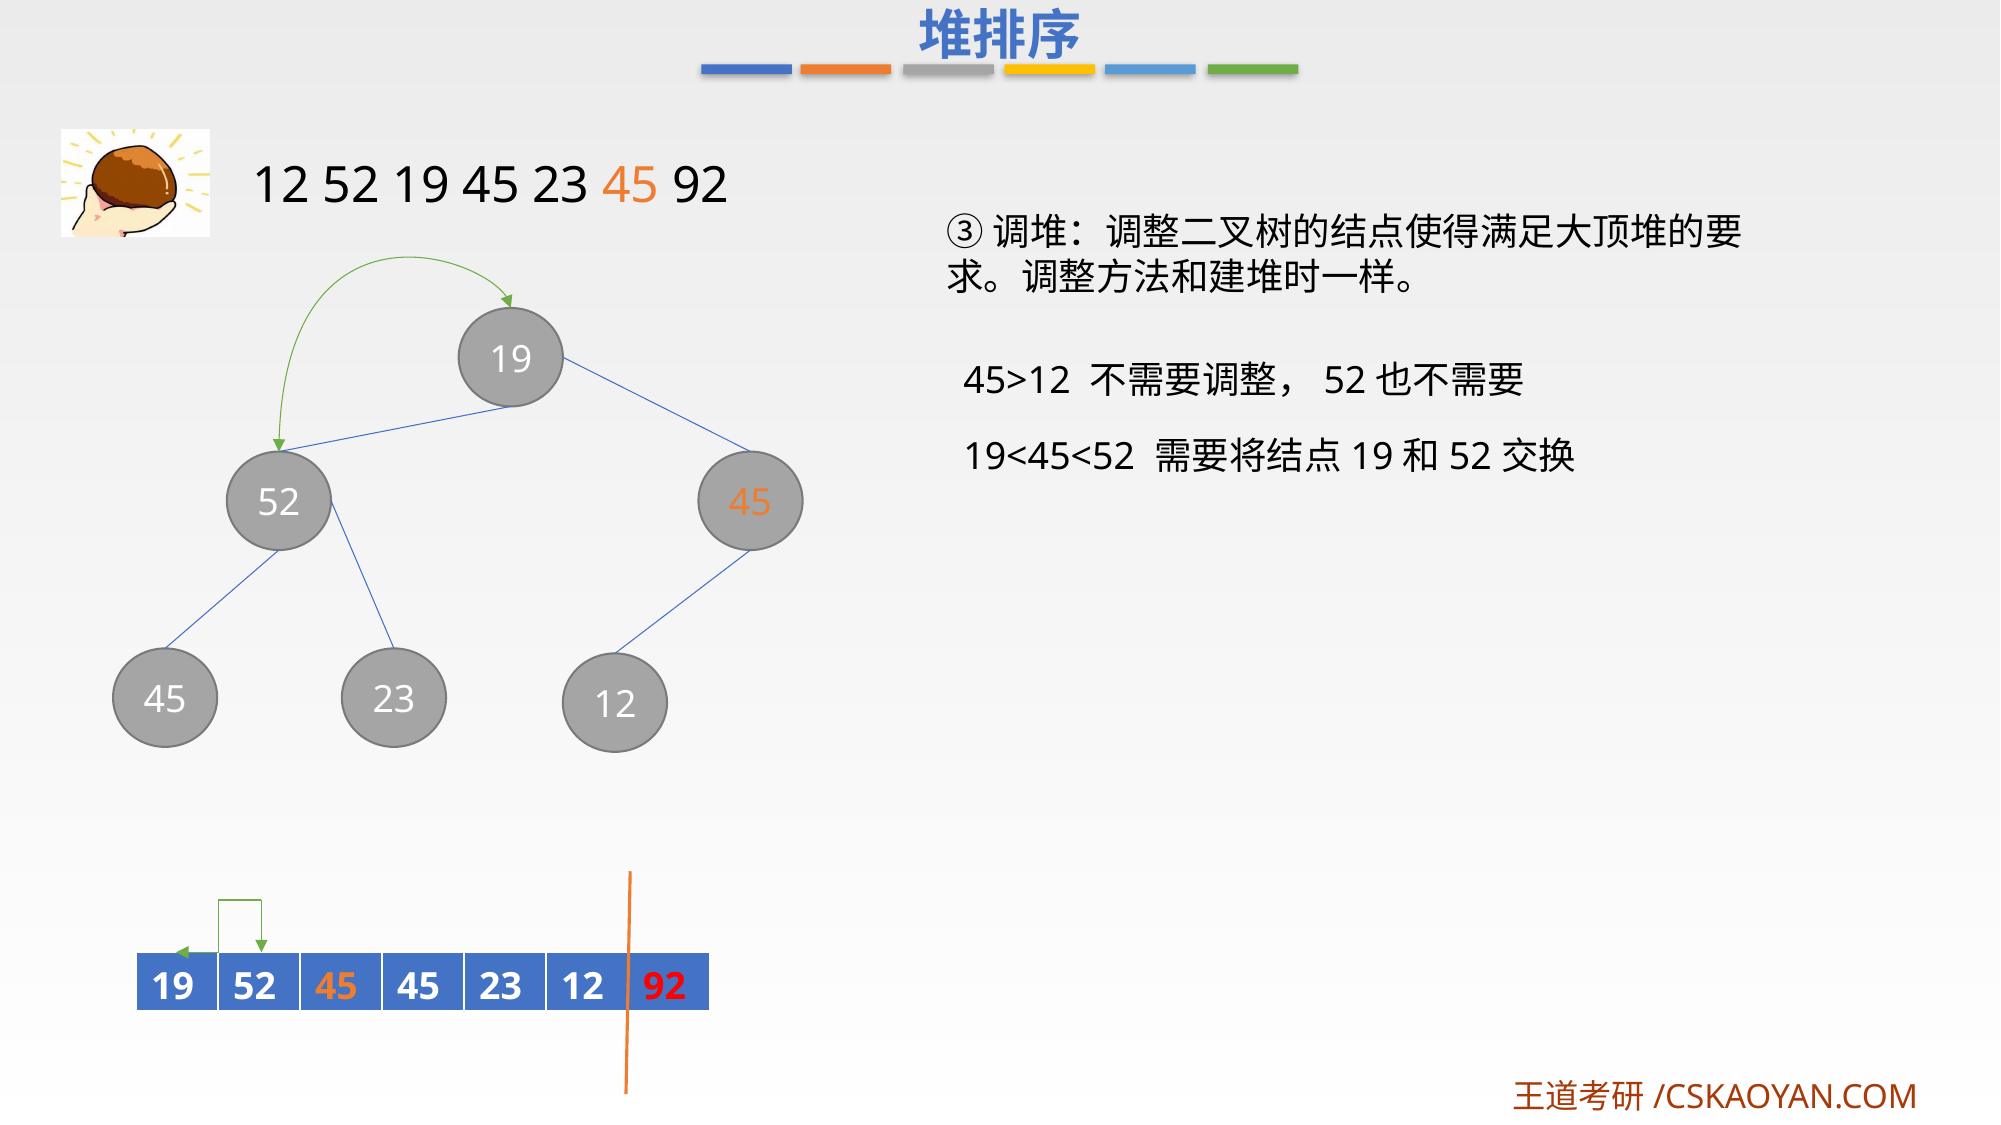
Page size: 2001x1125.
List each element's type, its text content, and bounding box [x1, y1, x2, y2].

footer 王道考研/CSKAOYAN.COM [1430, 1065, 2000, 1125]
table_header 23 [465, 953, 545, 1010]
table_header 45 [383, 953, 463, 1010]
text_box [165, 500, 227, 649]
text_box 堆排序 [653, 1, 1347, 74]
table_header 12 [547, 953, 626, 1010]
text_box 23 [340, 647, 448, 748]
picture [61, 129, 210, 237]
text_box 45 [111, 647, 219, 748]
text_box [562, 357, 751, 452]
text_box 19<45<52 需要将结点19和52交换 [948, 424, 1798, 485]
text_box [330, 500, 394, 649]
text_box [614, 500, 699, 654]
text_box 12 [561, 652, 669, 753]
text_box 52 [225, 450, 333, 552]
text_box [701, 64, 1299, 75]
table_header 45 [301, 953, 381, 1010]
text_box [278, 357, 323, 452]
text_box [323, 263, 467, 496]
text_box 12 52 19 45 23 45 92 [237, 145, 755, 221]
table_header 52 [219, 953, 299, 1010]
text_box 19 [467, 306, 564, 408]
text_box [626, 871, 631, 1095]
text_box 45>12 不需要调整，52也不需要 [948, 348, 1798, 409]
text_box 45 [697, 450, 804, 552]
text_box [176, 899, 261, 953]
table_header 19 [137, 953, 217, 1010]
table_header 92 [631, 953, 709, 1010]
text_box ③调堆：调整二叉树的结点使得满足大顶堆的要求。调整方法和建堆时一样。 [931, 200, 1781, 306]
